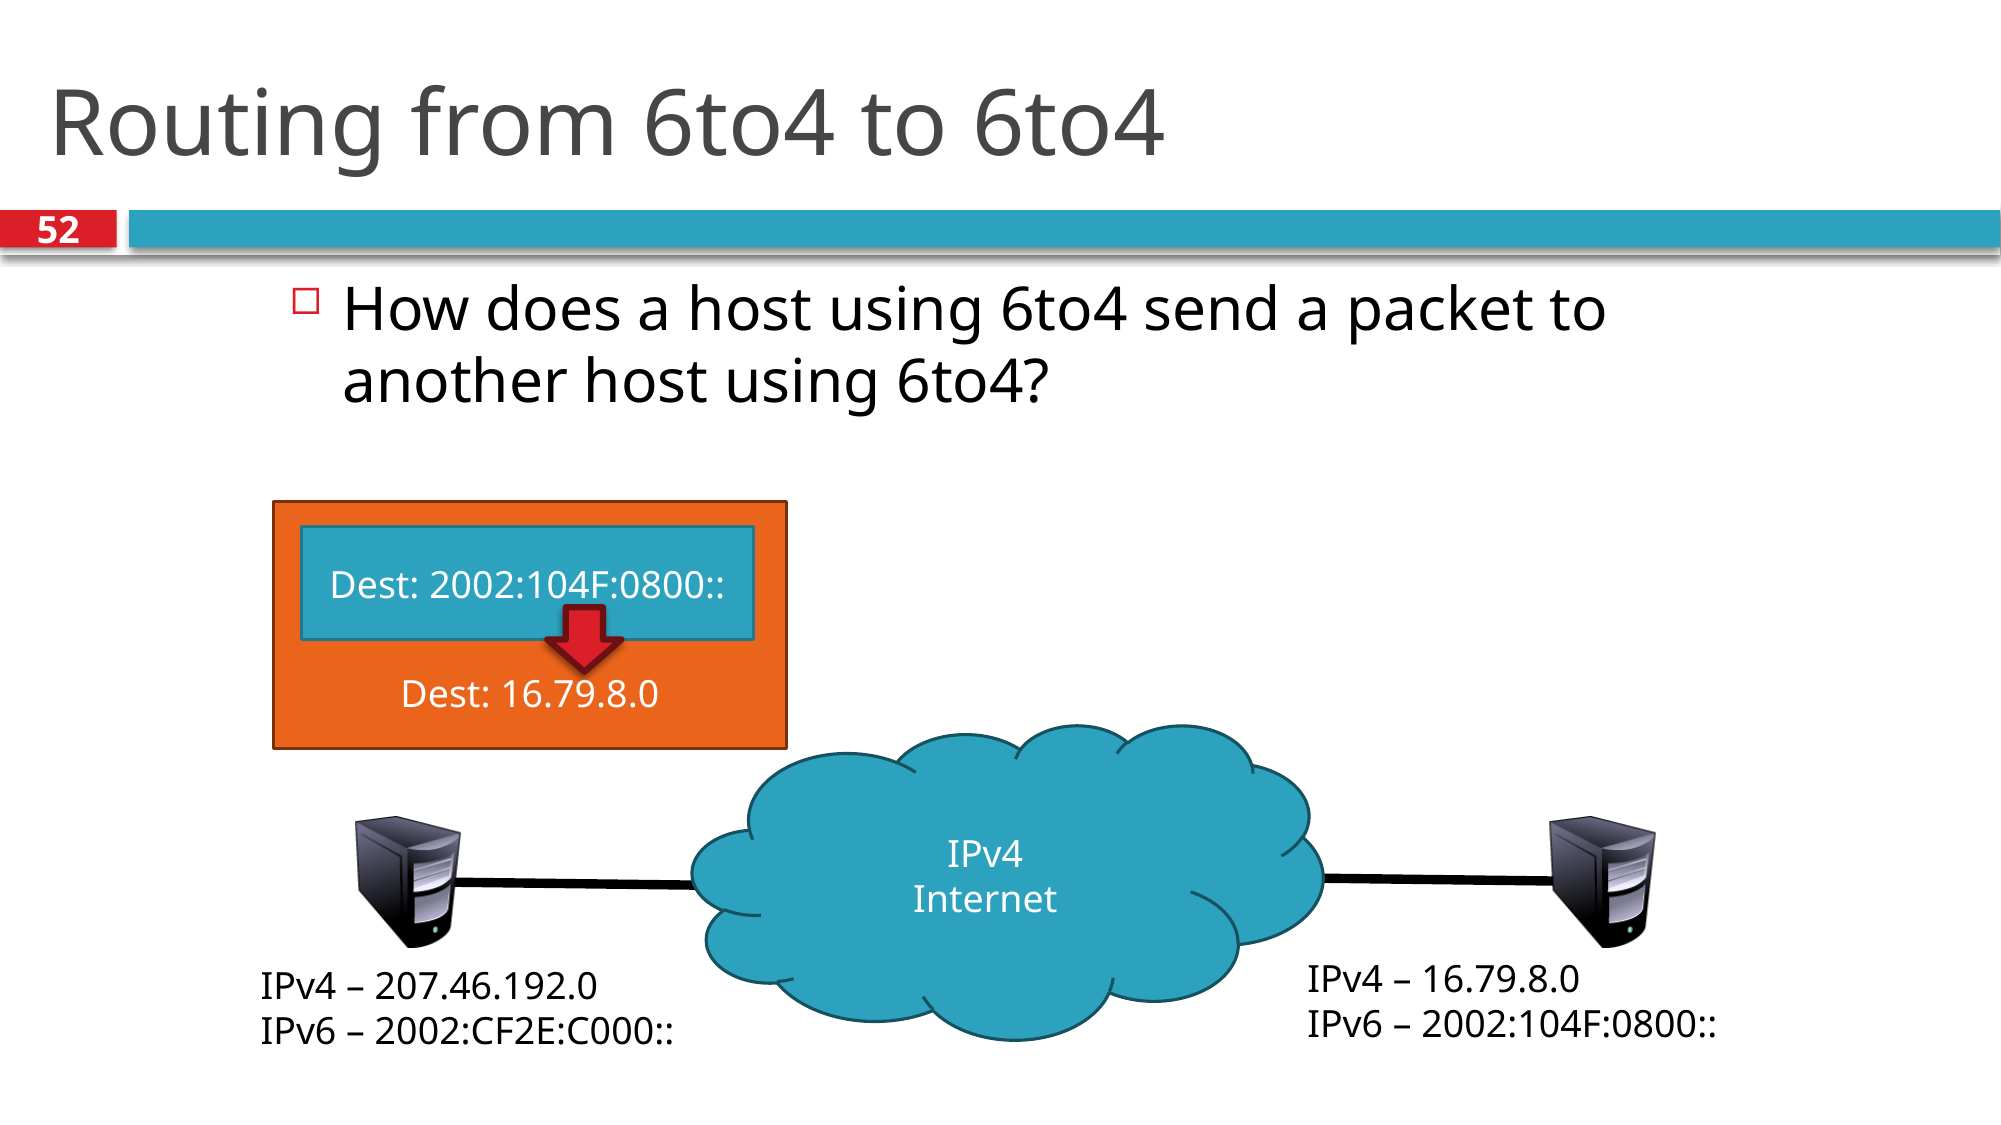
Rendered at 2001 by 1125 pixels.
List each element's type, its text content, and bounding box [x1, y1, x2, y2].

text_box IPv4 – 207.46.192.0 IPv6 – 2002:CF2E:C000:: [245, 955, 690, 1060]
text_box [479, 881, 729, 886]
text_box [546, 606, 623, 673]
picture [1536, 816, 1668, 948]
slide_number 52 [0, 206, 117, 257]
text_box IPv4 – 16.79.8.0 IPv6 – 2002:104F:0800:: [1292, 947, 1733, 1053]
list How does a host using 6to4 send a packet to another host using 6to4? [275, 262, 1725, 450]
title Routing from 6to4 to 6to4 [33, 37, 1967, 200]
text_box Dest: 16.79.8.0 [272, 500, 788, 750]
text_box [1276, 877, 1530, 882]
text_box Dest: 2002:104F:0800:: [300, 525, 755, 641]
picture [341, 816, 474, 948]
text_box IPv4 Internet [690, 724, 1325, 1042]
